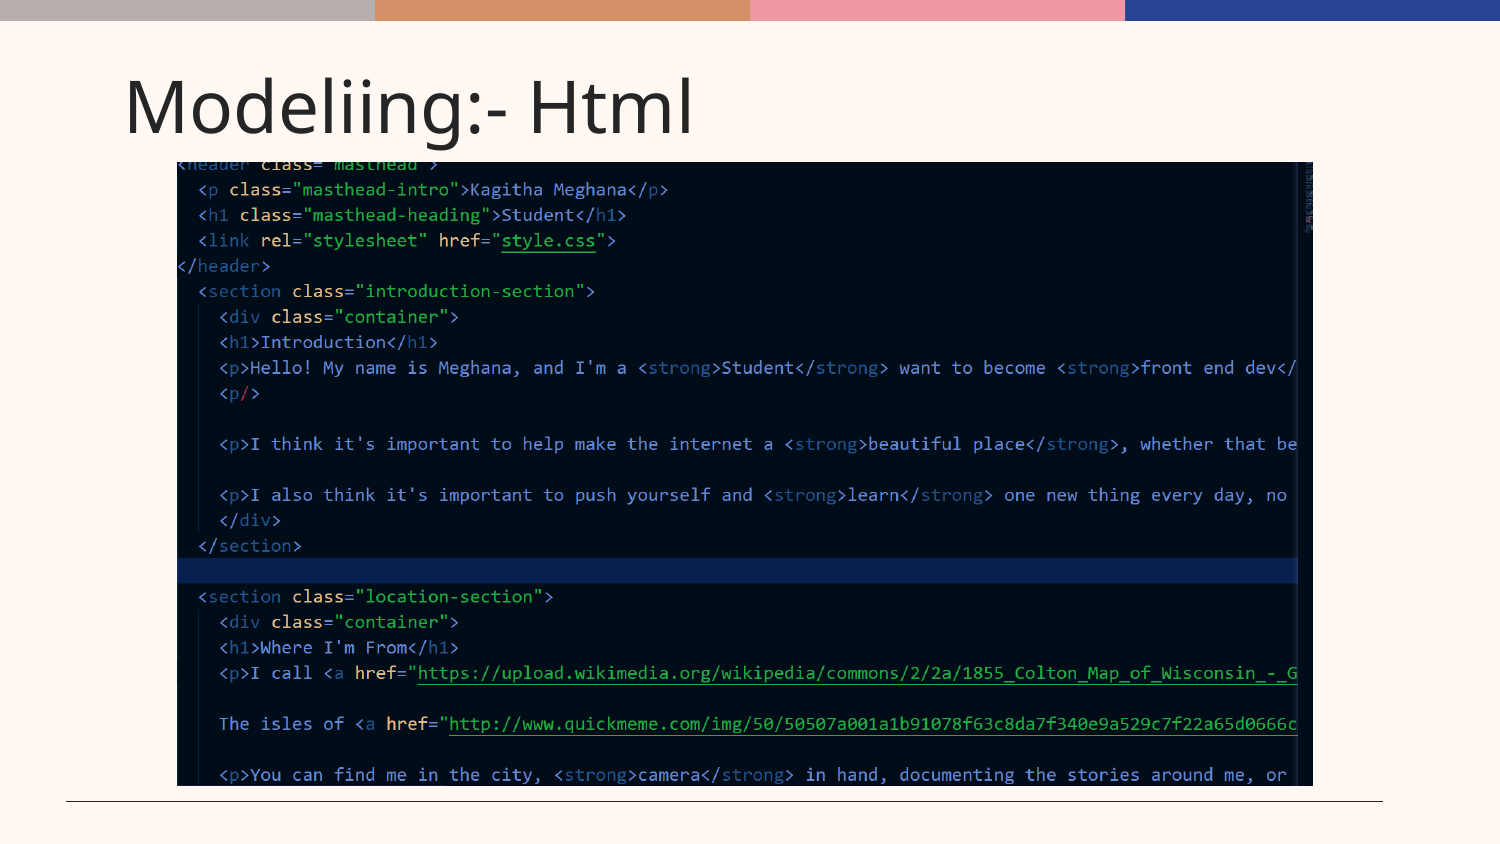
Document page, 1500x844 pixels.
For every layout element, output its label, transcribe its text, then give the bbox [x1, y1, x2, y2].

text_box [0, 0, 376, 21]
text_box [1126, 0, 1500, 21]
picture [176, 162, 1313, 786]
title Modeliing:- Html [108, 46, 813, 140]
text_box [376, 0, 751, 21]
text_box [751, 0, 1126, 21]
